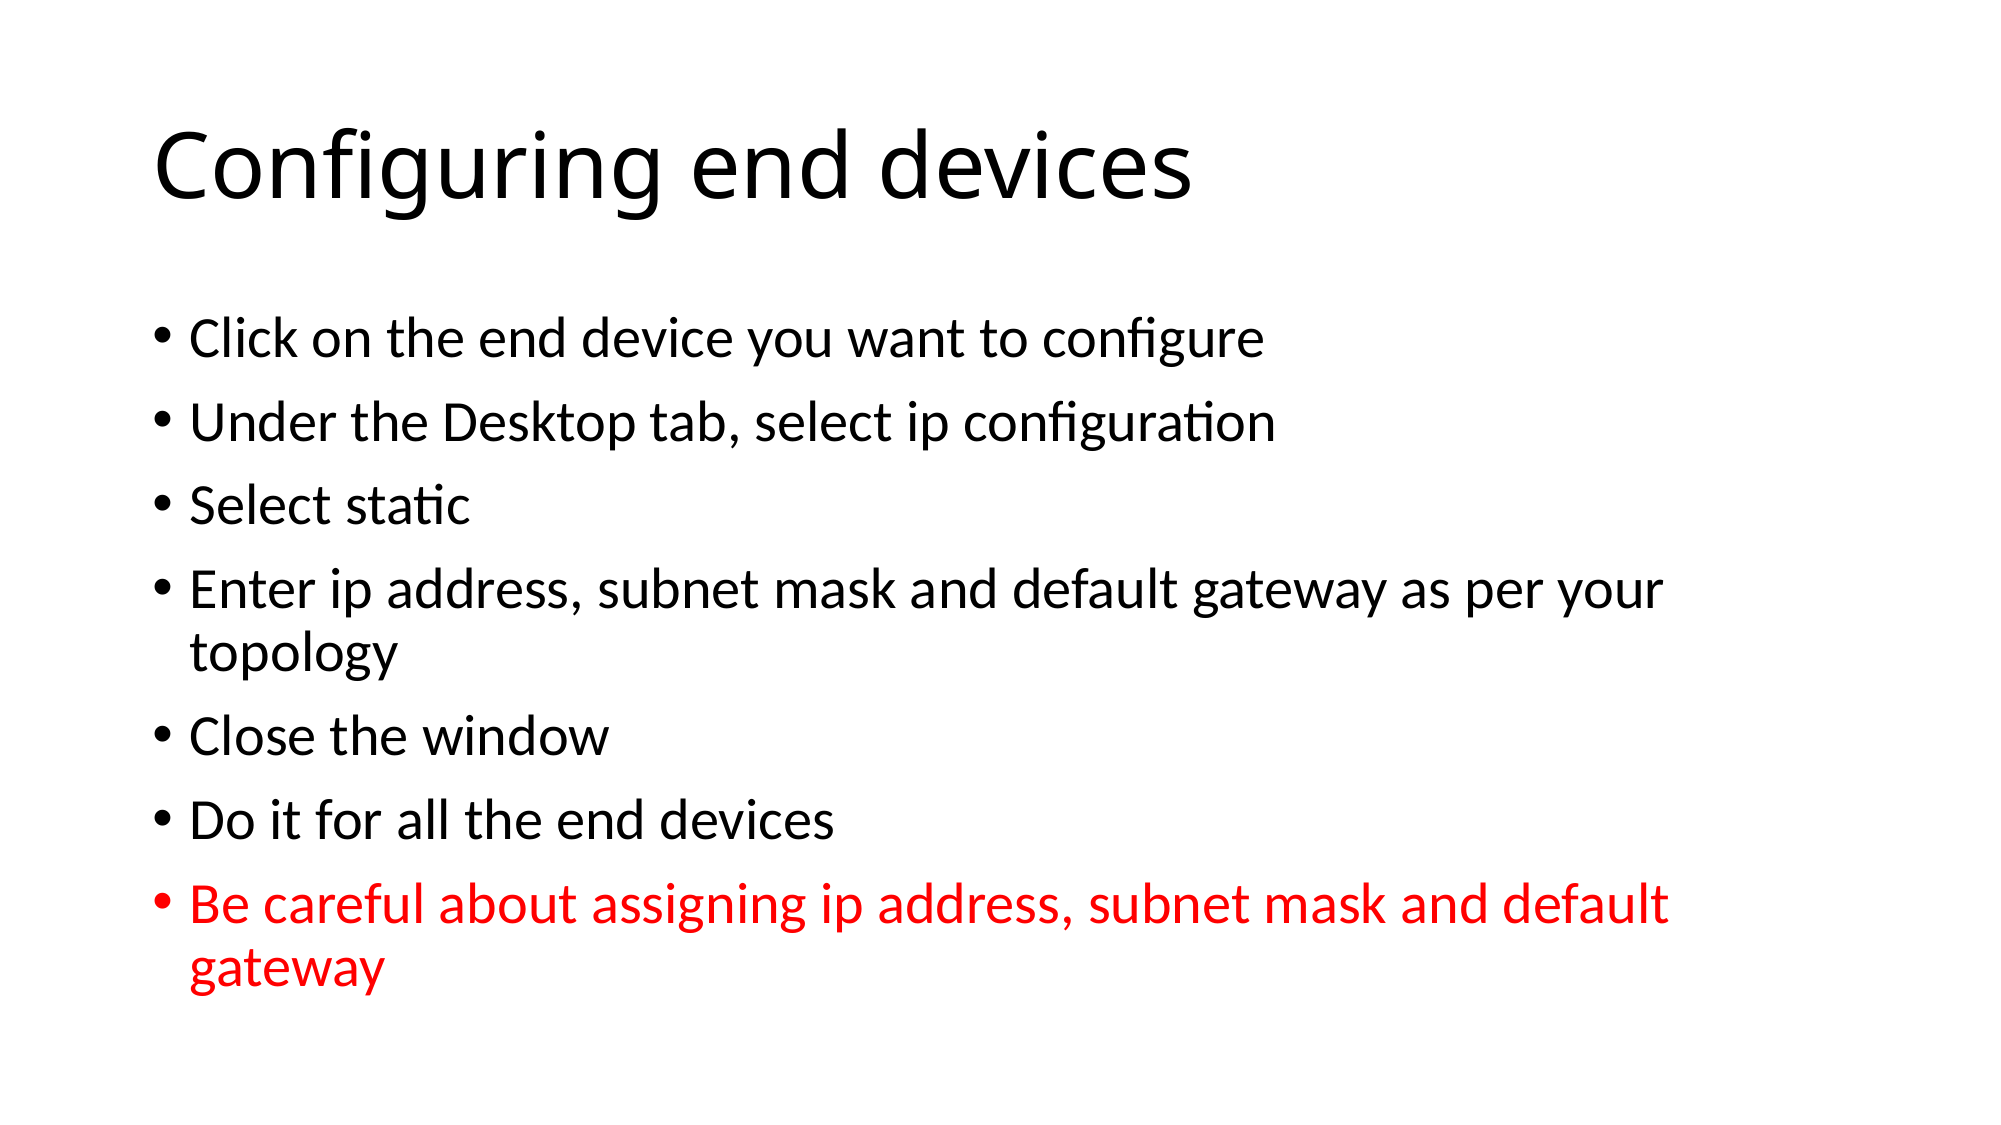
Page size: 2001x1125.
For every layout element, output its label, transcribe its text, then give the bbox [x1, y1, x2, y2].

title Configuring end devices [137, 59, 1863, 278]
list Click on the end device you want to configure Under the Desktop tab, select ip configuration Select static Enter ip address, subnet mask and default gateway as per your topology Close the window Do it for all the end devices Be careful about assigning ip address, subnet mask and default gateway [137, 299, 1863, 1014]
